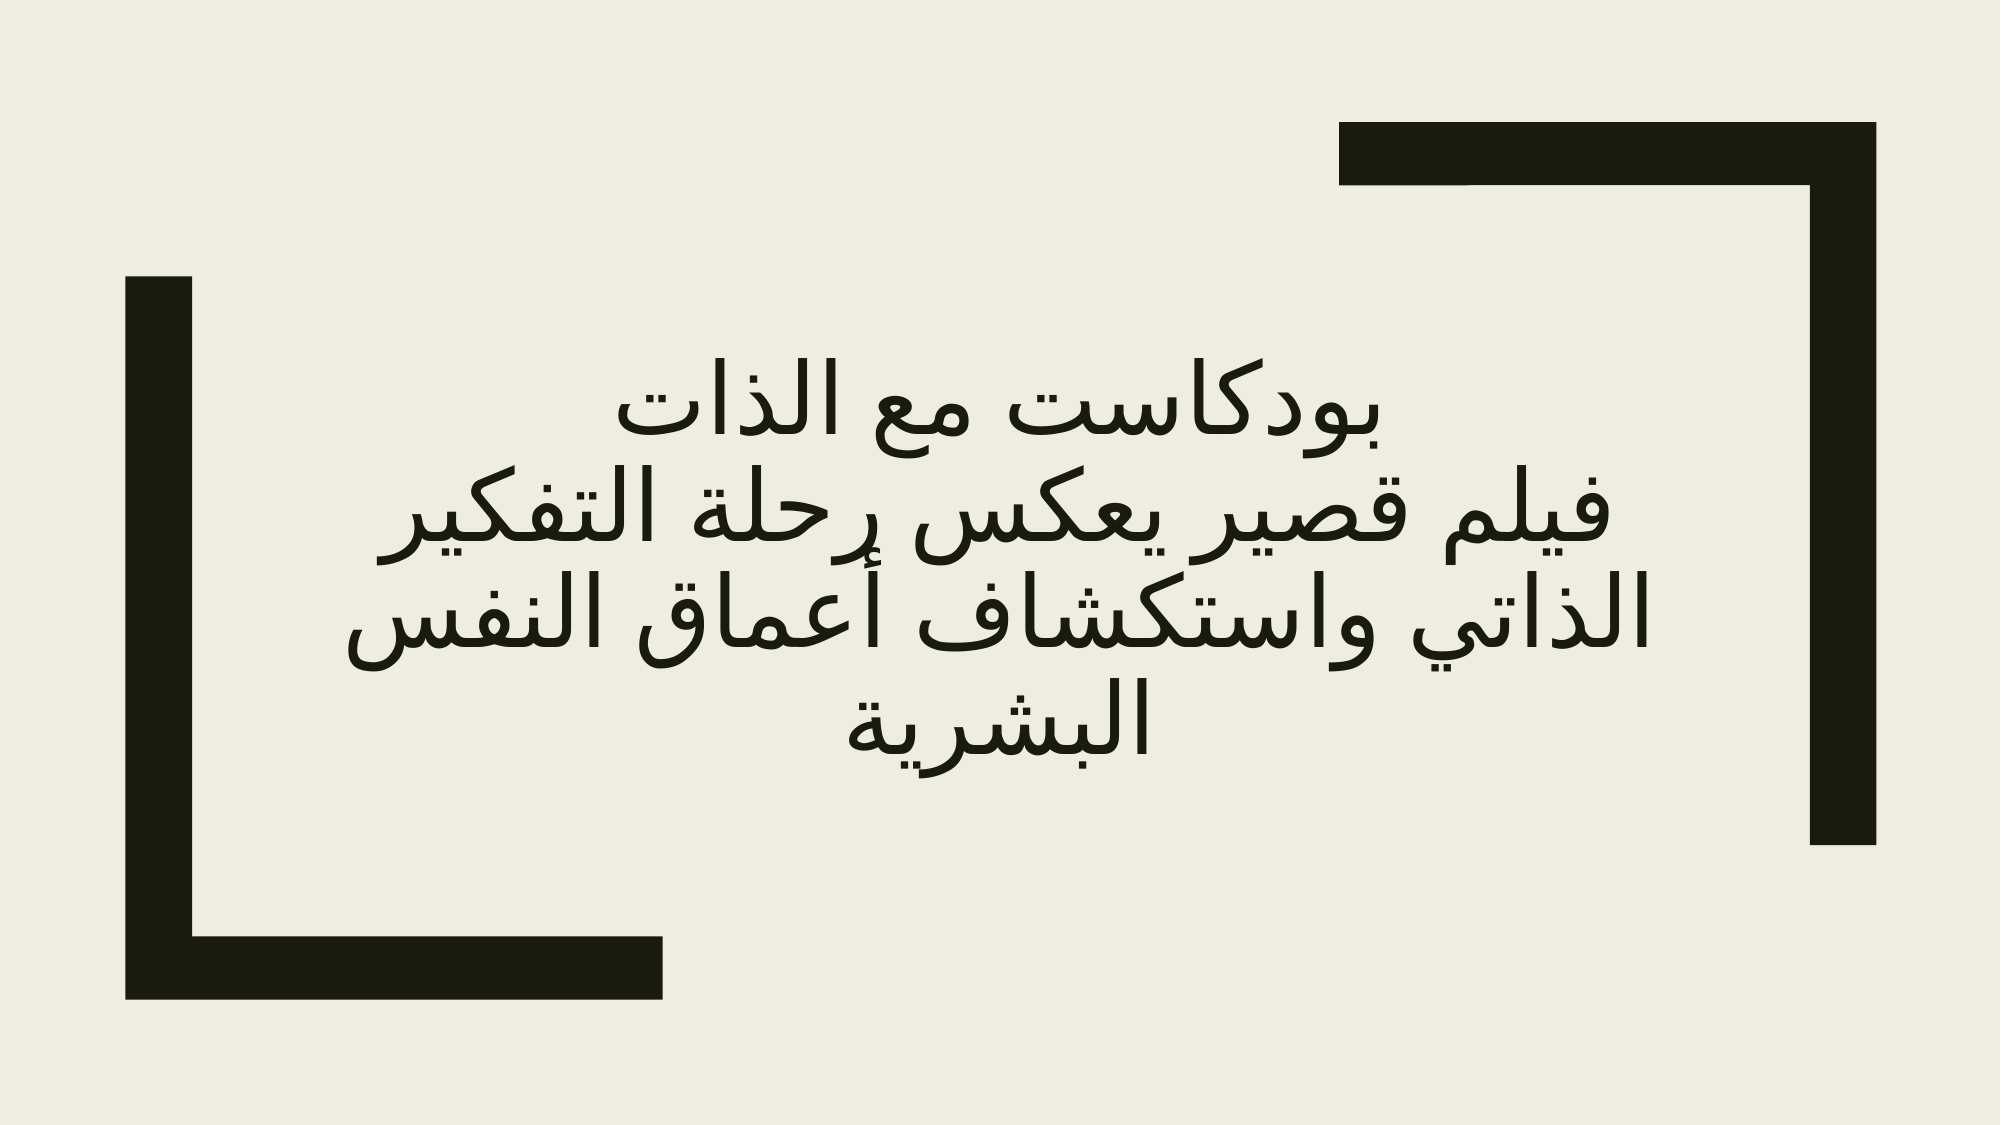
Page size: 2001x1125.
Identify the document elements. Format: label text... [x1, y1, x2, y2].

title بودكاست مع الذات فيلم قصير يعكس رحلة التفكير الذاتي واستكشاف أعماق النفس البشرية [314, 214, 1686, 904]
